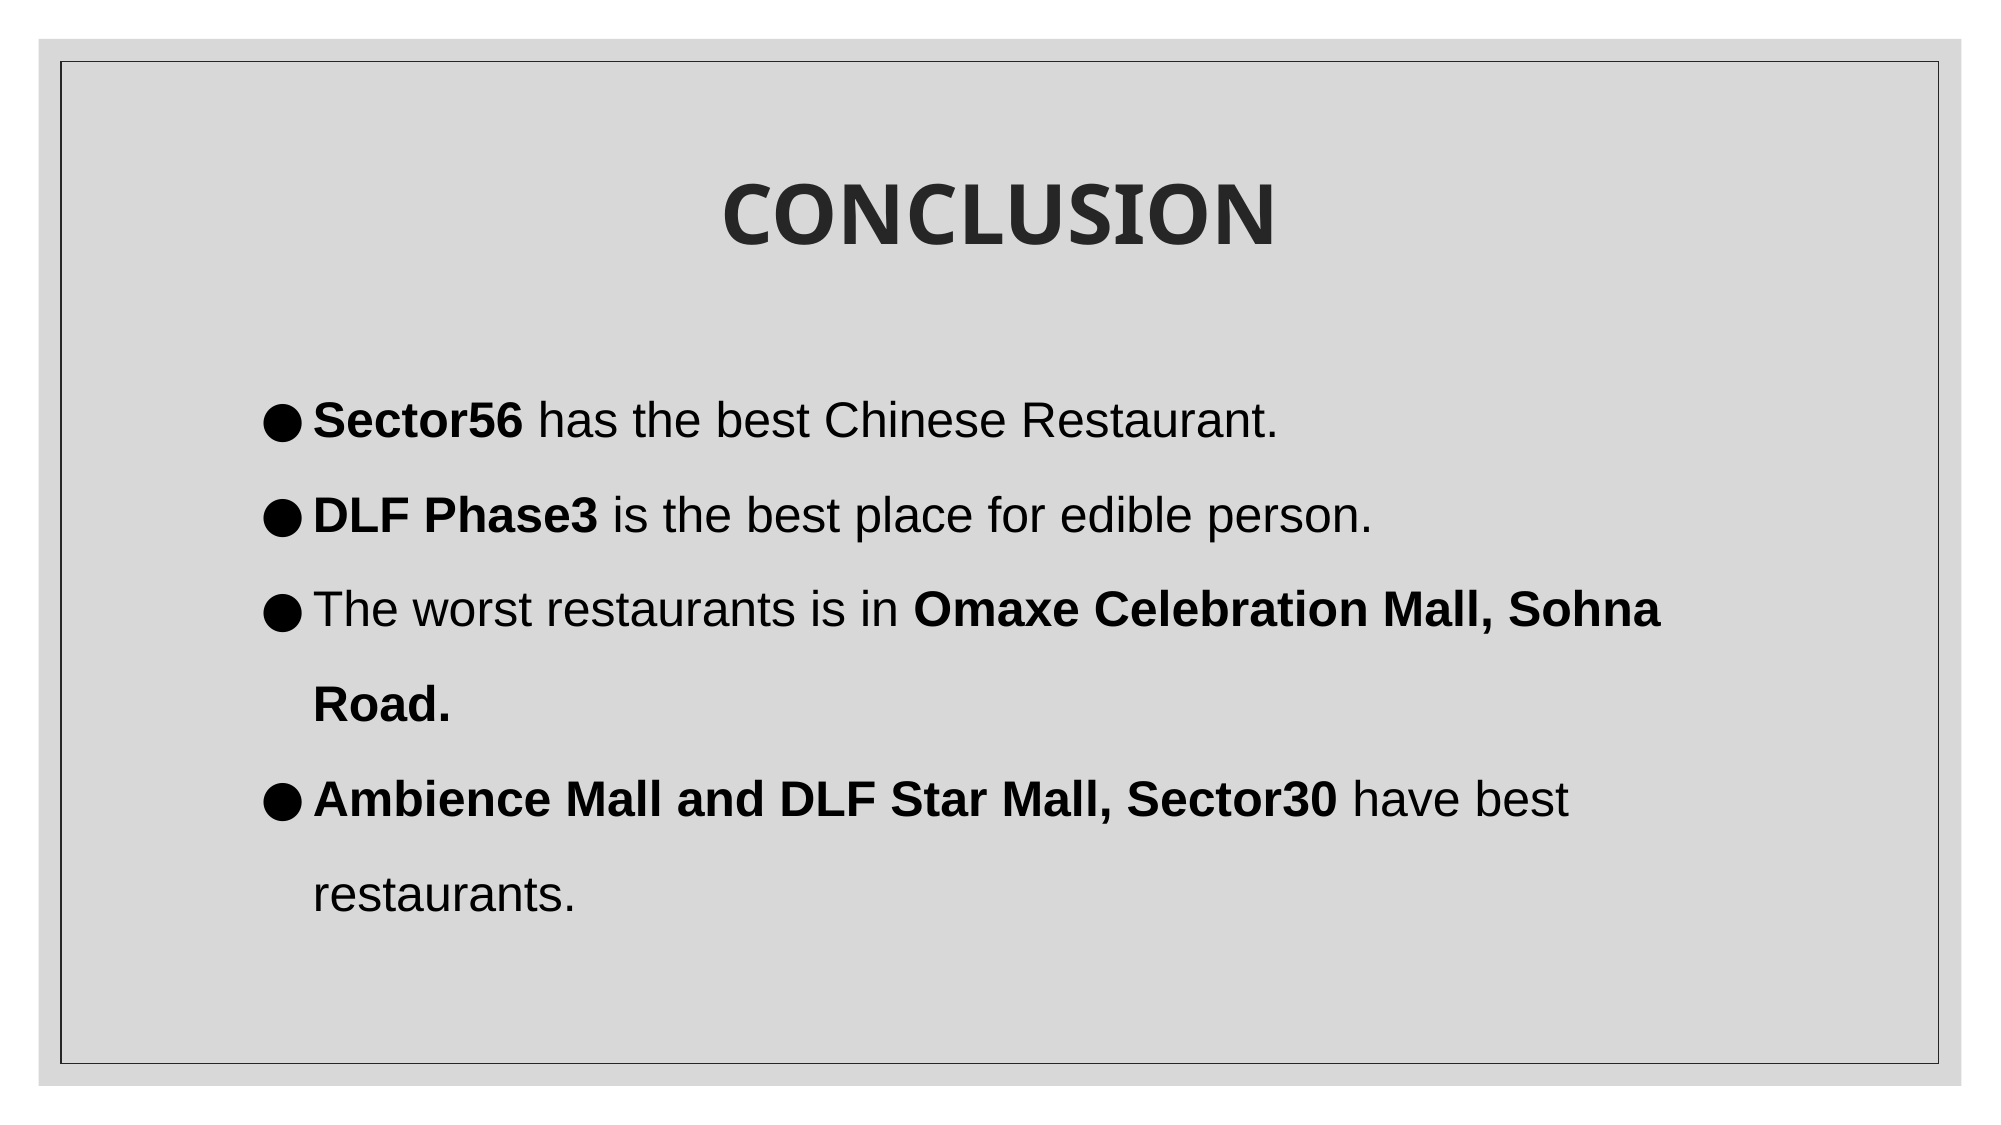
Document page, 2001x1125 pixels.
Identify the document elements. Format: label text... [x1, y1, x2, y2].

list Sector56 has the best Chinese Restaurant. DLF Phase3 is the best place for edible person. The worst restaurants is in Omaxe Celebration Mall, Sohna Road. Ambience Mall and DLF Star Mall, Sector30 have best restaurants. [174, 345, 1825, 977]
title CONCLUSION [174, 105, 1825, 331]
